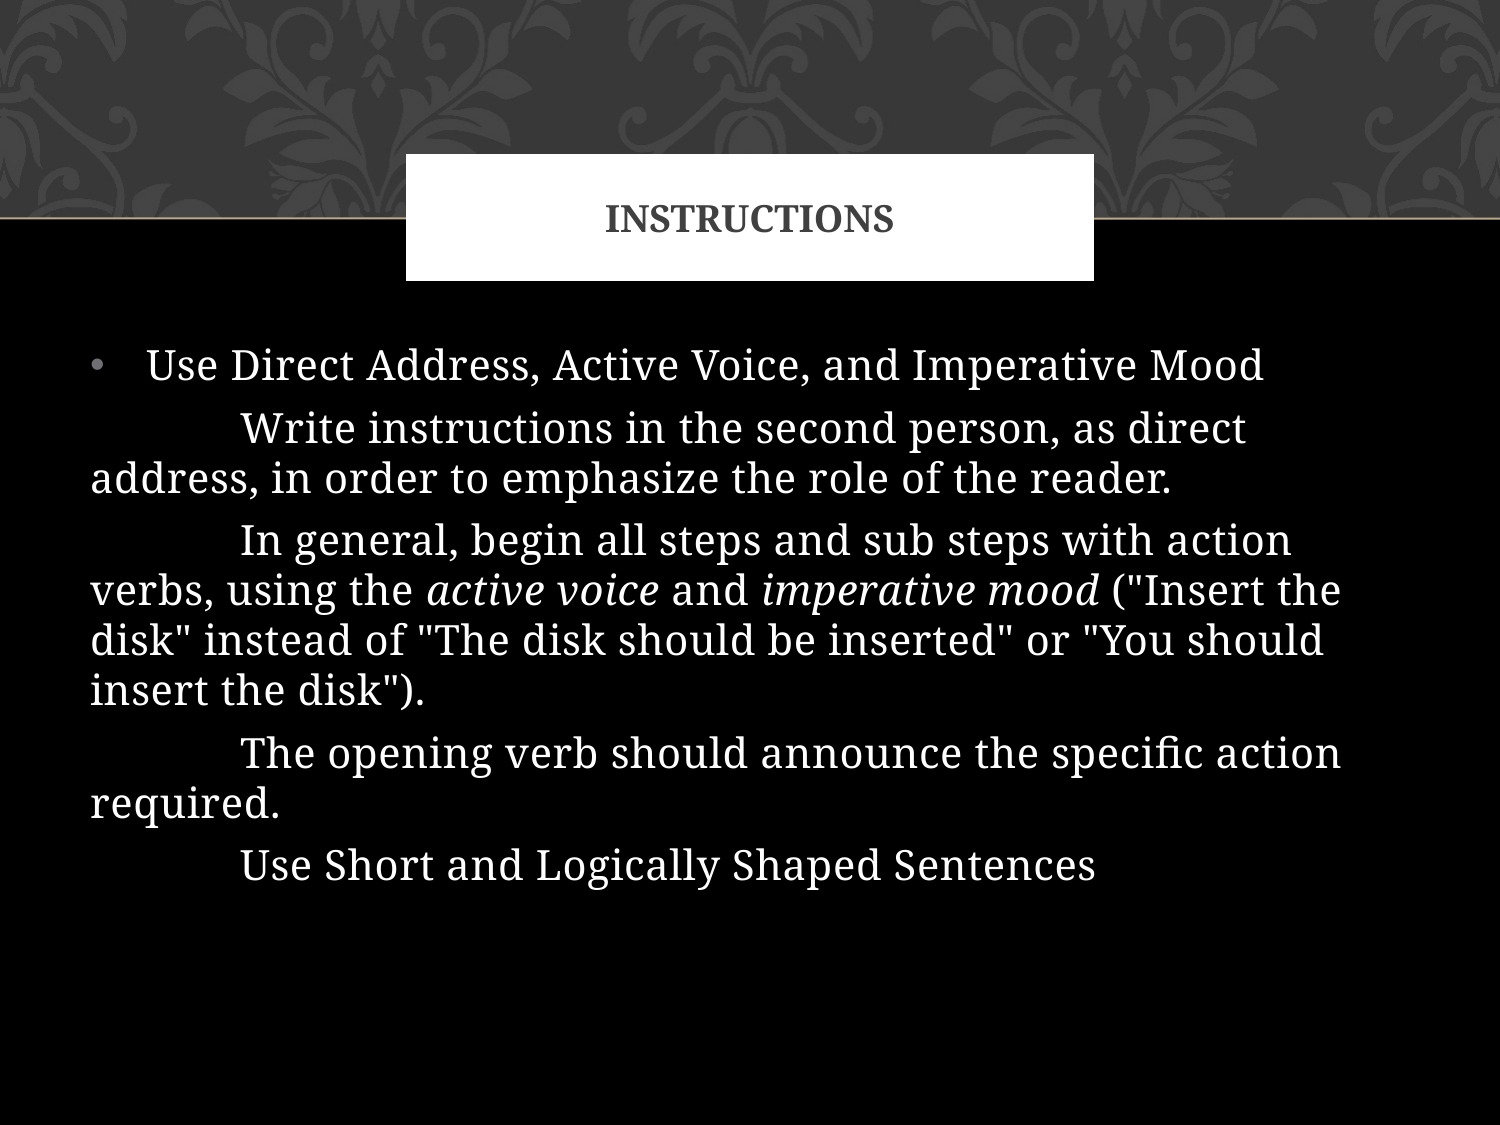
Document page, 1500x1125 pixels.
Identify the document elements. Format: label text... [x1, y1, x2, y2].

list Use Direct Address, Active Voice, and Imperative Mood Write instructions in the second person, as direct address, in order to emphasize the role of the reader. In general, begin all steps and sub steps with action verbs, using the active voice and imperative mood ("Insert the disk" instead of "The disk should be inserted" or "You should insert the disk"). The opening verb should announce the specific action required. Use Short and Logically Shaped Sentences [75, 331, 1425, 1000]
title INSTRUCTIONS [406, 154, 1094, 281]
